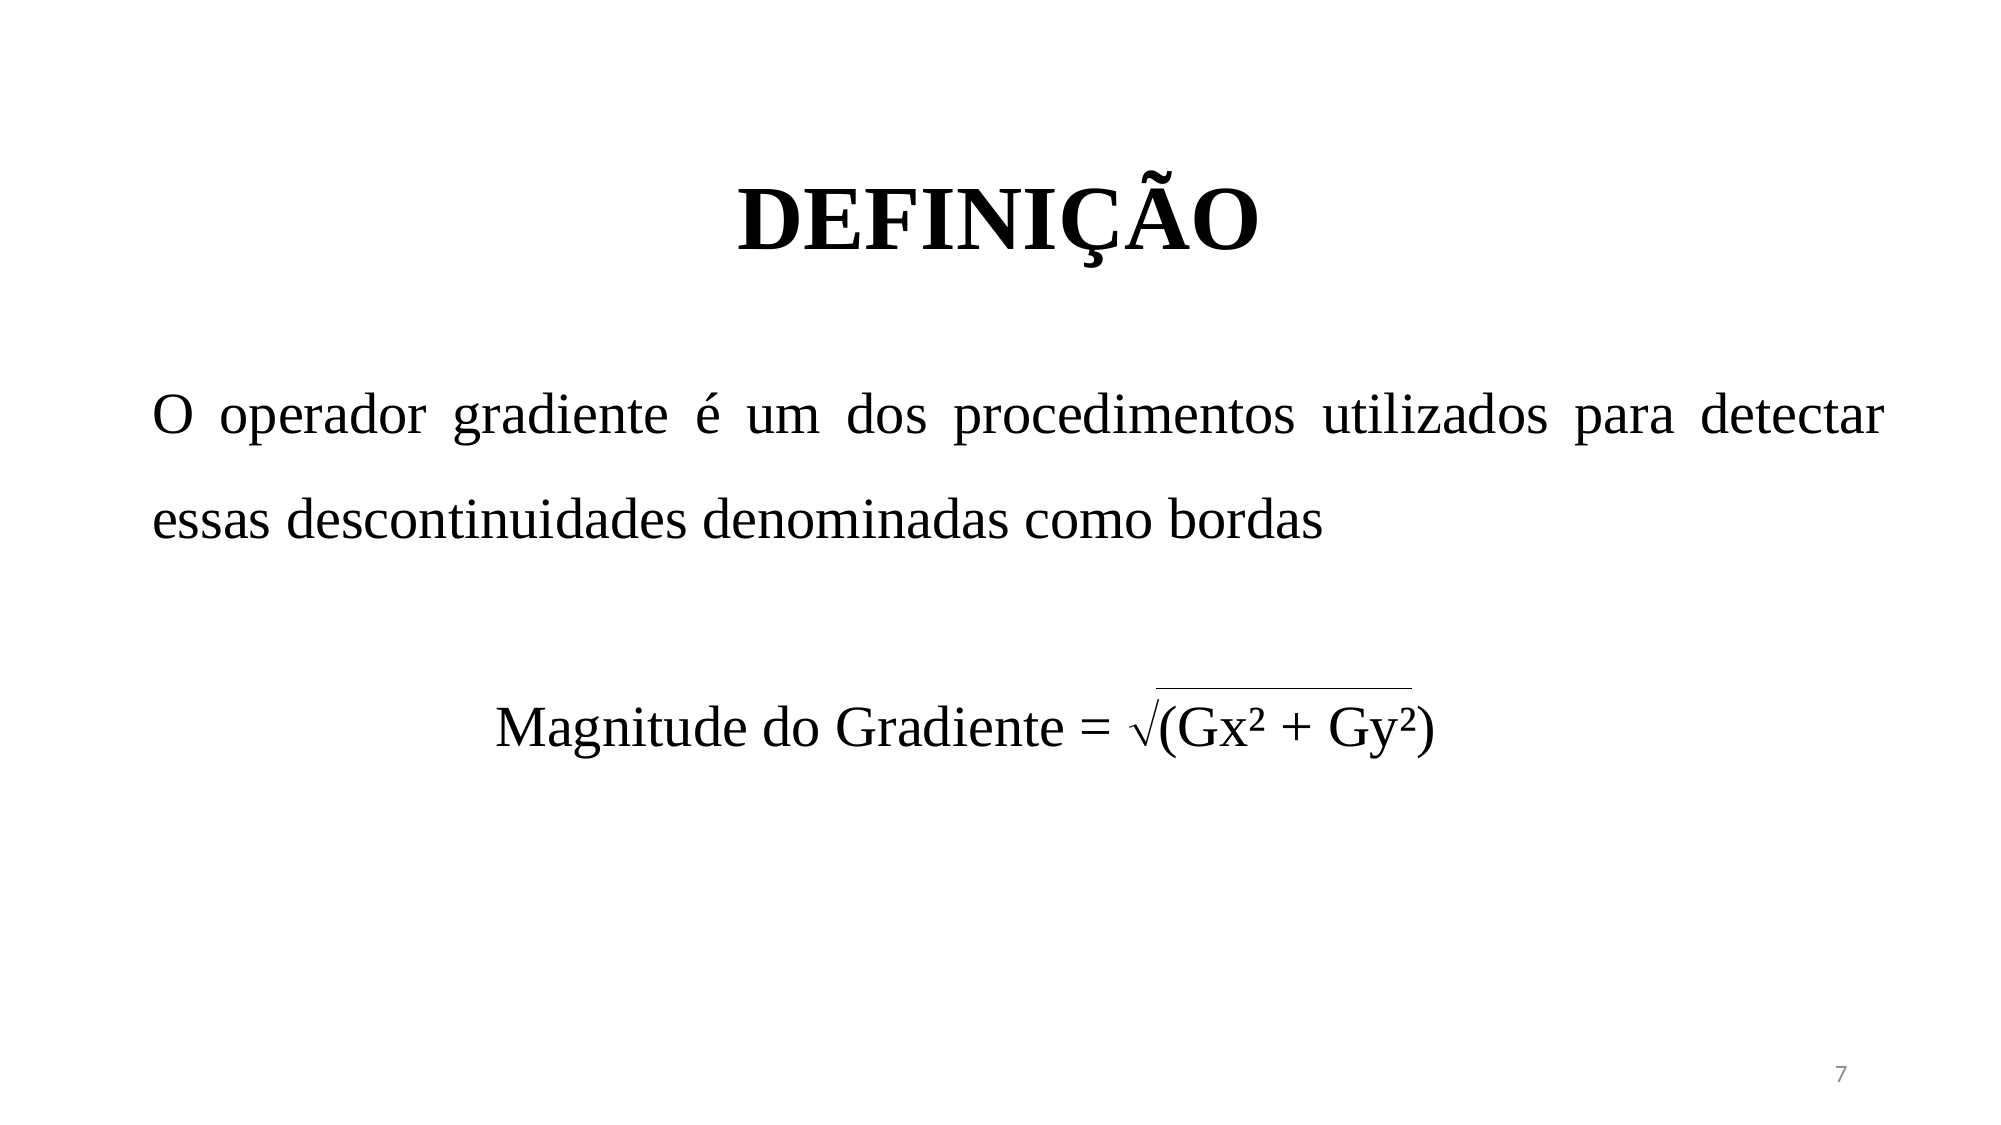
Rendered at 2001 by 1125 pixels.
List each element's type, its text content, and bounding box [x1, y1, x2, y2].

slide_number 7 [1412, 1042, 1863, 1103]
text_box DEFINIÇÃO [137, 59, 1863, 278]
text_box O operador gradiente é um dos procedimentos utilizados para detectar essas descontinuidades denominadas como bordas [137, 333, 1901, 558]
text_box Magnitude do Gradiente = (Gx² + Gy²) [480, 681, 1460, 906]
